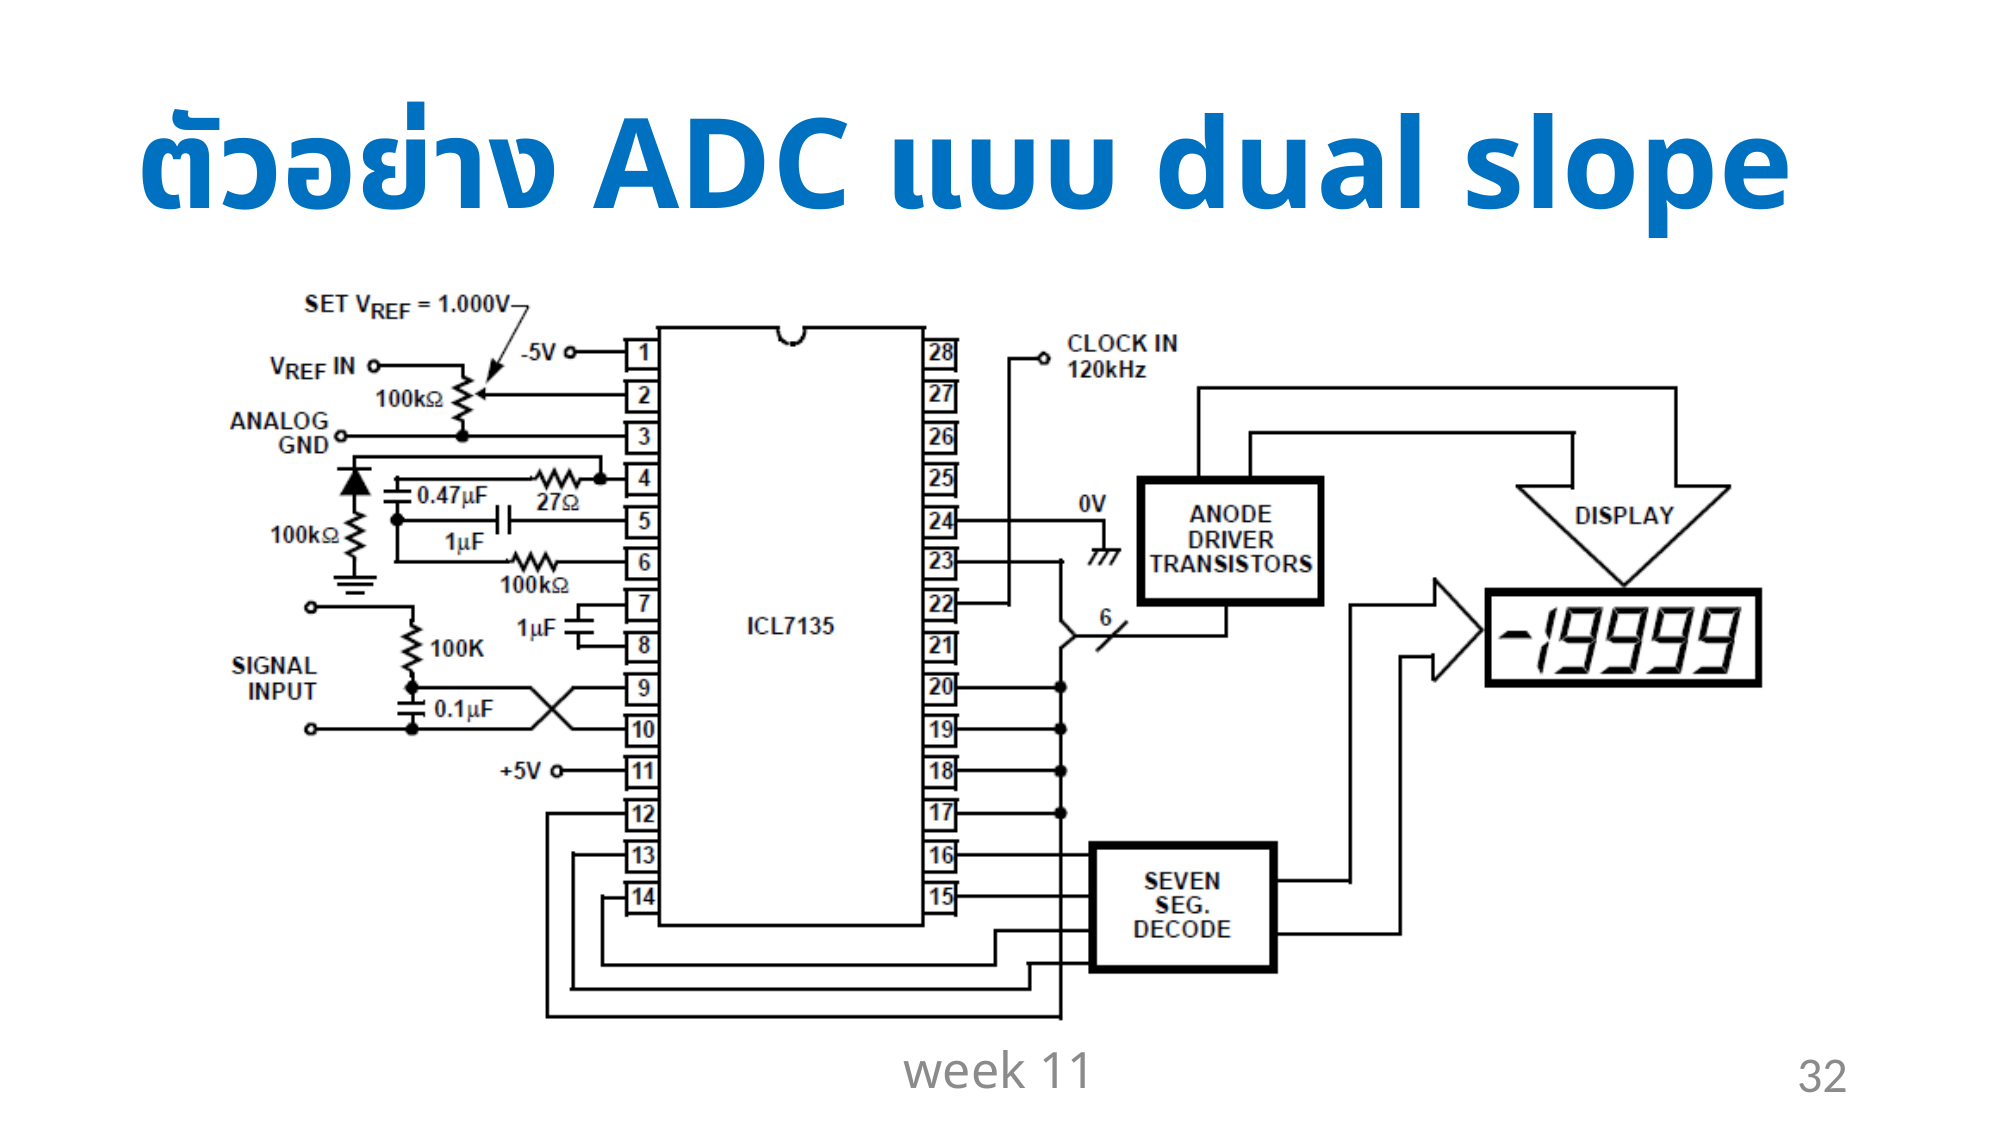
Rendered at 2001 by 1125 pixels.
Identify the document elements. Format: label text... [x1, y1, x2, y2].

picture [210, 259, 1790, 1043]
slide_number 32 [1412, 1042, 1863, 1103]
title ตัวอย่าง ADC แบบ dual slope [46, 59, 1863, 278]
footer week 11 [662, 1043, 1338, 1103]
